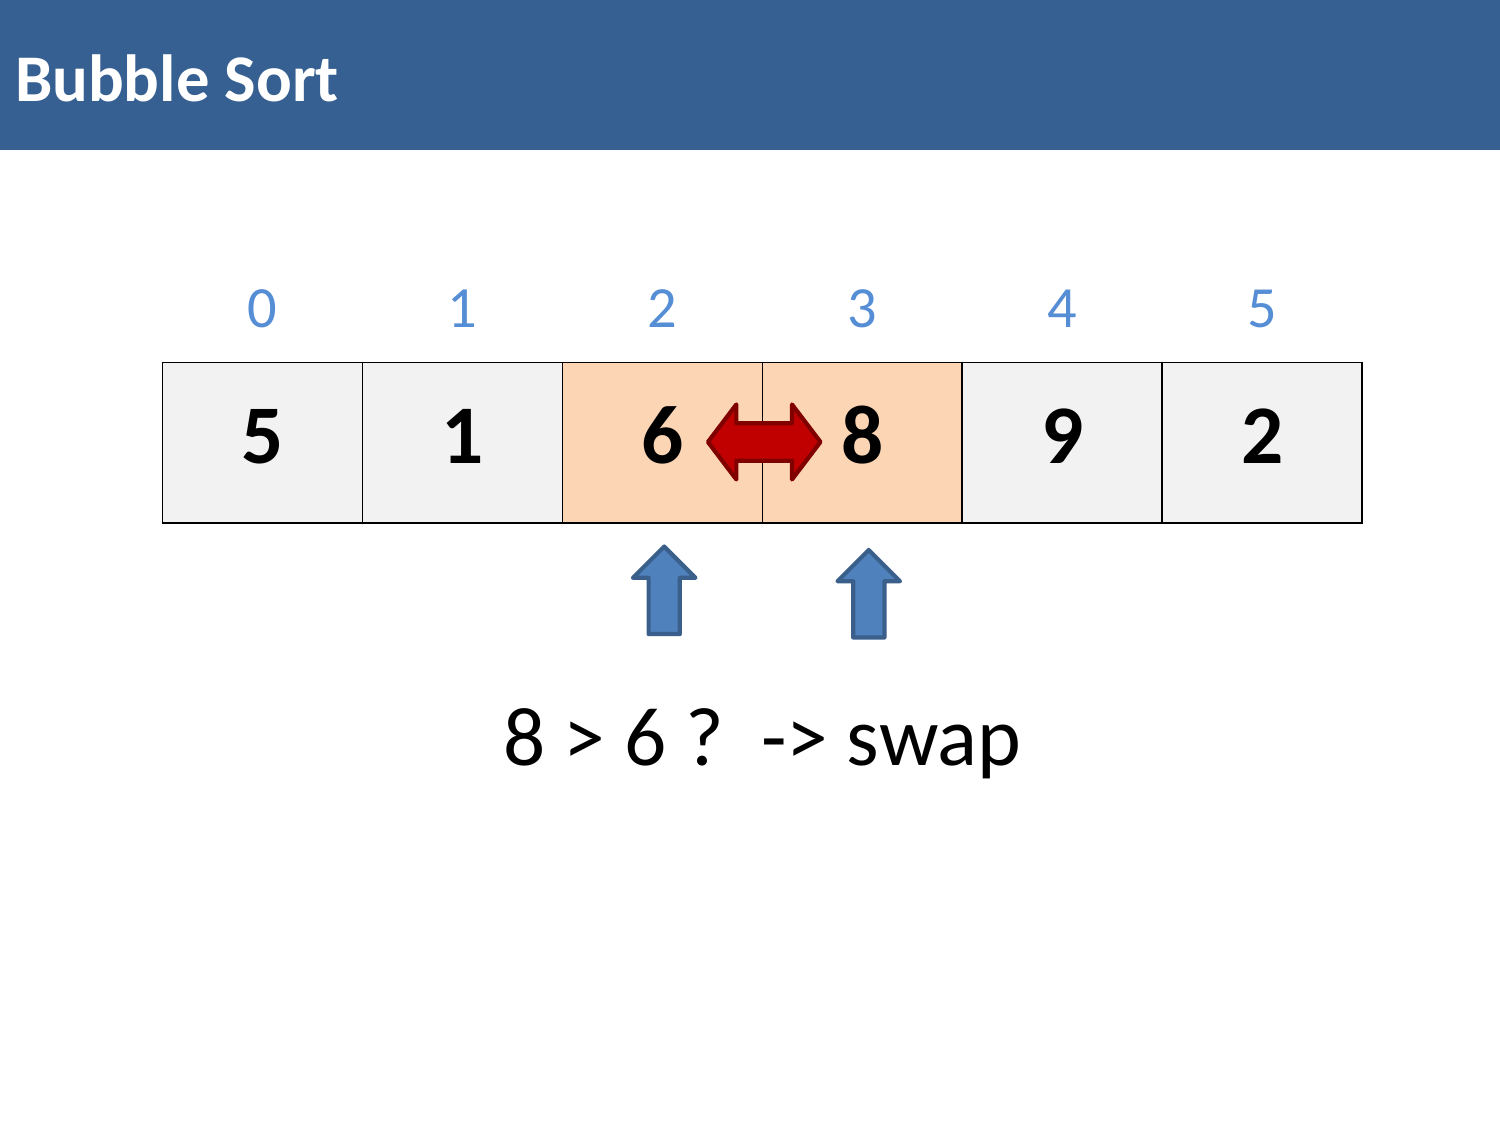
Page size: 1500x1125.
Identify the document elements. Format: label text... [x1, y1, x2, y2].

table_header 2 [1163, 363, 1361, 522]
table_header 1 [363, 363, 562, 522]
table_header 3 [762, 262, 962, 362]
table_header 2 [562, 262, 762, 362]
table_header 4 [962, 262, 1162, 362]
table_header 5 [163, 363, 362, 522]
text_box [835, 547, 902, 640]
text_box [706, 402, 823, 482]
table_header 8 [763, 363, 961, 522]
text_box Bubble Sort [0, 0, 1500, 150]
text_box 8 > 6 ? -> swap [462, 675, 1063, 790]
text_box [631, 544, 698, 637]
table_header 6 [563, 363, 762, 522]
table_header 5 [1162, 262, 1362, 362]
table_header 0 [163, 262, 362, 362]
table_header 1 [362, 262, 562, 362]
table_header 9 [963, 363, 1161, 522]
